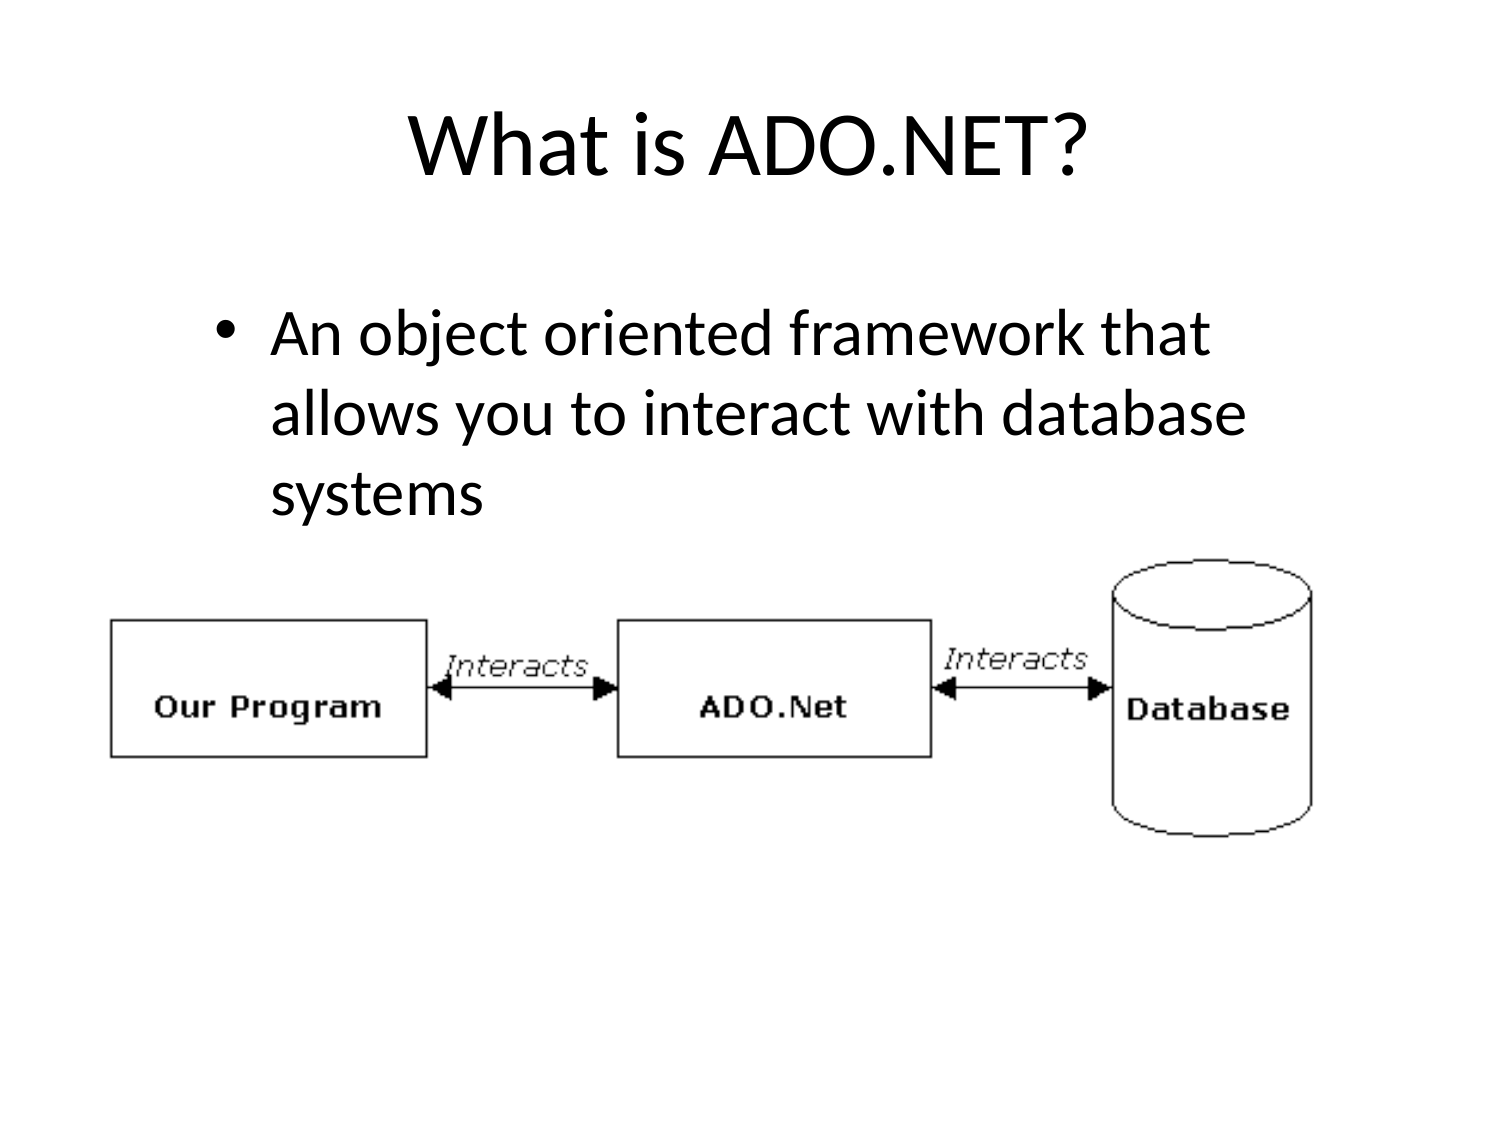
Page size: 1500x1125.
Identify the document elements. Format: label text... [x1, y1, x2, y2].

title What is ADO.NET? [75, 45, 1425, 233]
picture [70, 538, 1447, 843]
list An object oriented framework that allows you to interact with database systems [199, 281, 1404, 537]
